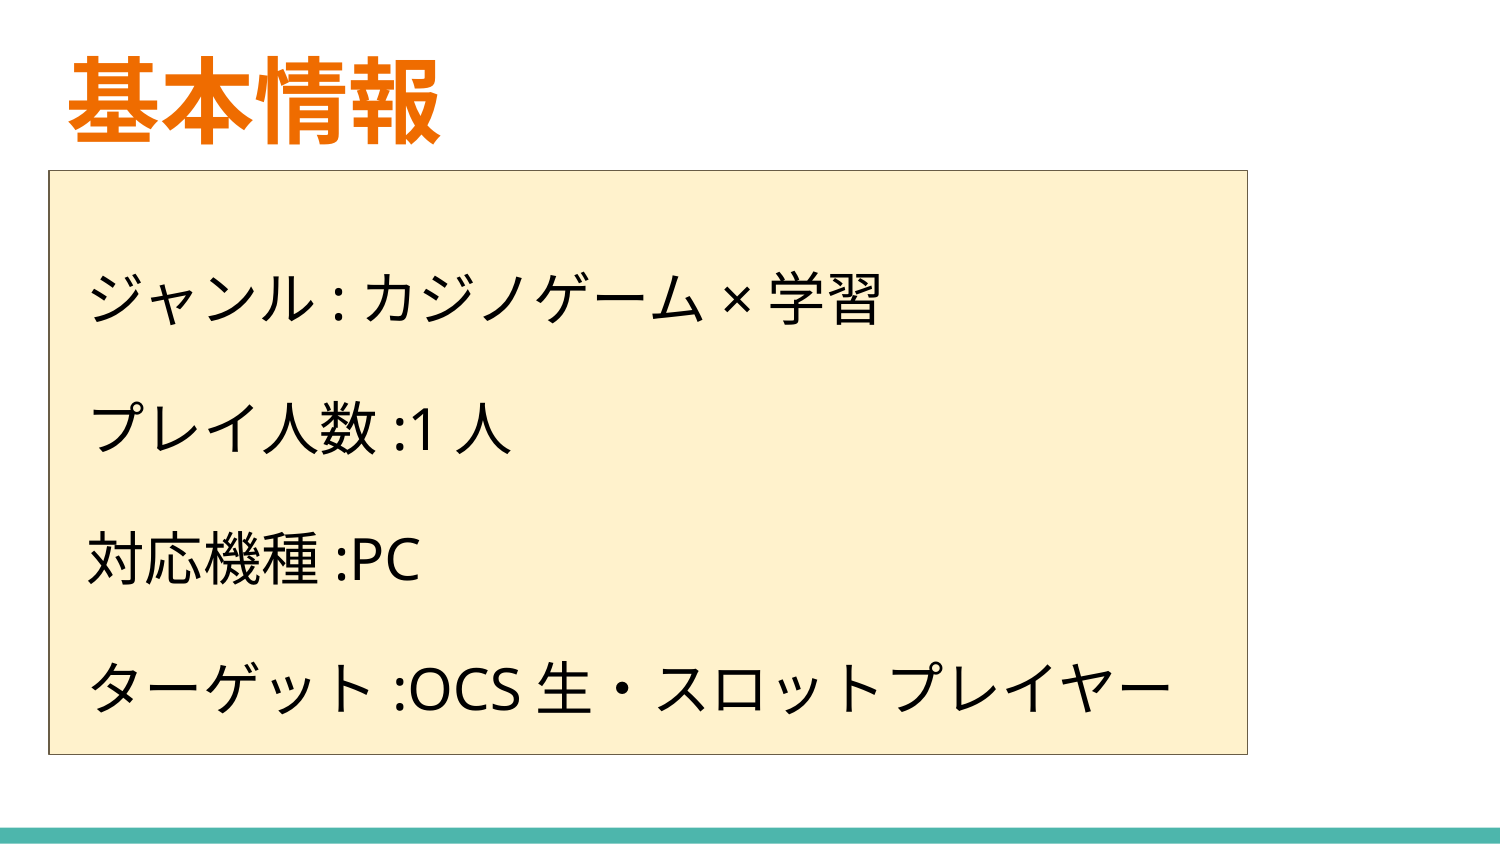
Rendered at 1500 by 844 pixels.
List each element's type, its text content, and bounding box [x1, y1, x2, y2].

list ジャンル:カジノゲーム×学習 プレイ人数:1人 対応機種:PC ターゲット:OCS生・スロットプレイヤー [71, 212, 1470, 755]
title 基本情報 [51, 27, 1449, 122]
text_box [49, 170, 1248, 755]
